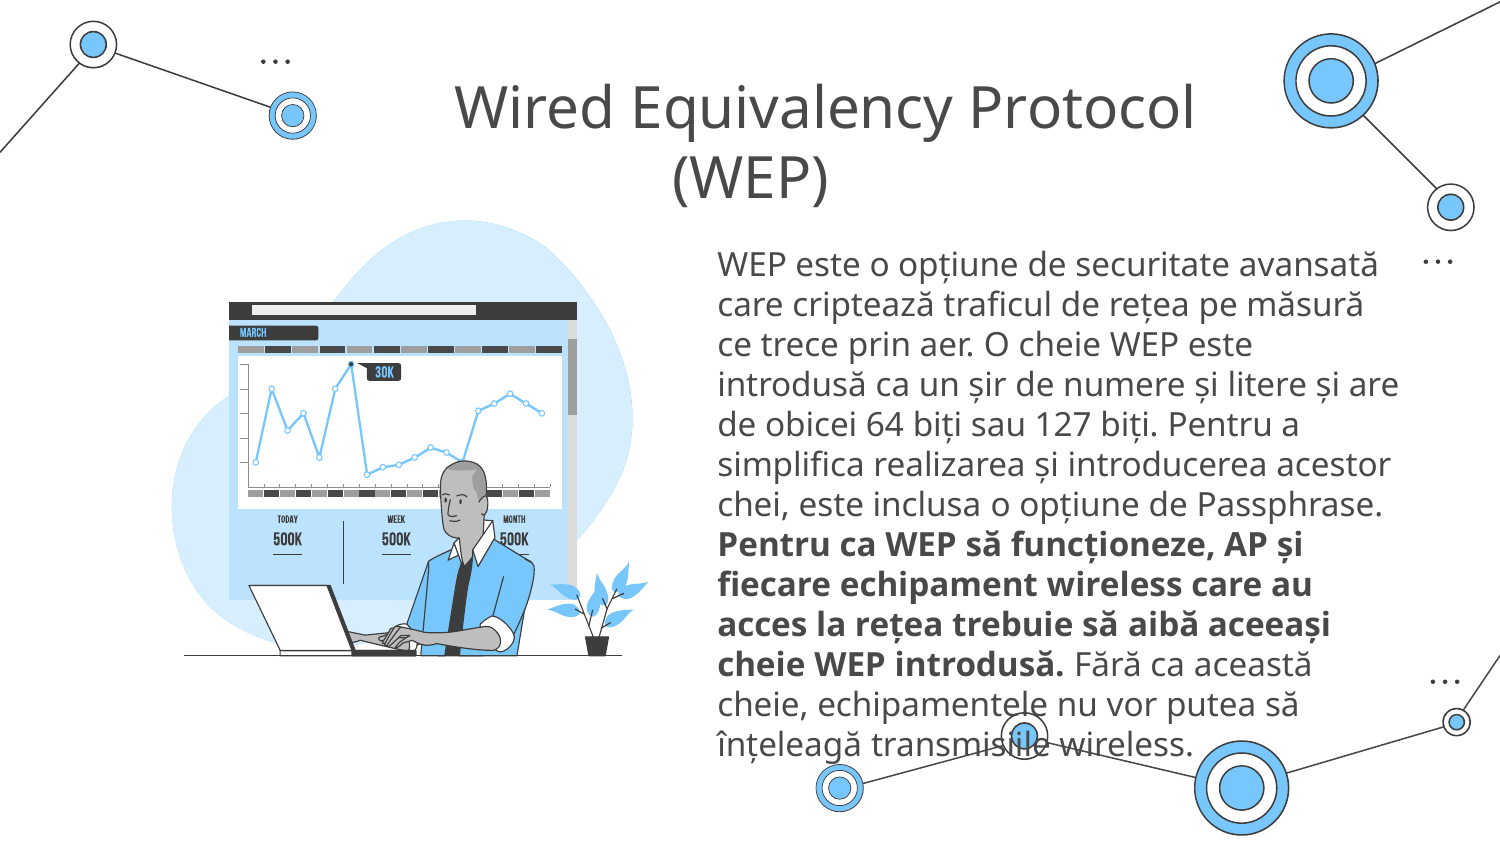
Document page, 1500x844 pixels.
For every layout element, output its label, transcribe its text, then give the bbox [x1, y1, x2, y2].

title Wired Equivalency Protocol (WEP) [208, 55, 1293, 146]
subtitle WEP este o opțiune de securitate avansată care criptează traficul de rețea pe măsură ce trece prin aer. O cheie WEP este introdusă ca un șir de numere și litere și are de obicei 64 biți sau 127 biți. Pentru a simplifica realizarea și introducerea acestor chei, este inclusa o opțiune de Passphrase. Pentru ca WEP să funcționeze, AP și fiecare echipament wireless care au acces la rețea trebuie să aibă aceeași cheie WEP introdusă. Fără ca această cheie, echipamentele nu vor putea să înțeleagă transmisiile wireless. [702, 228, 1423, 665]
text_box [147, 220, 663, 657]
